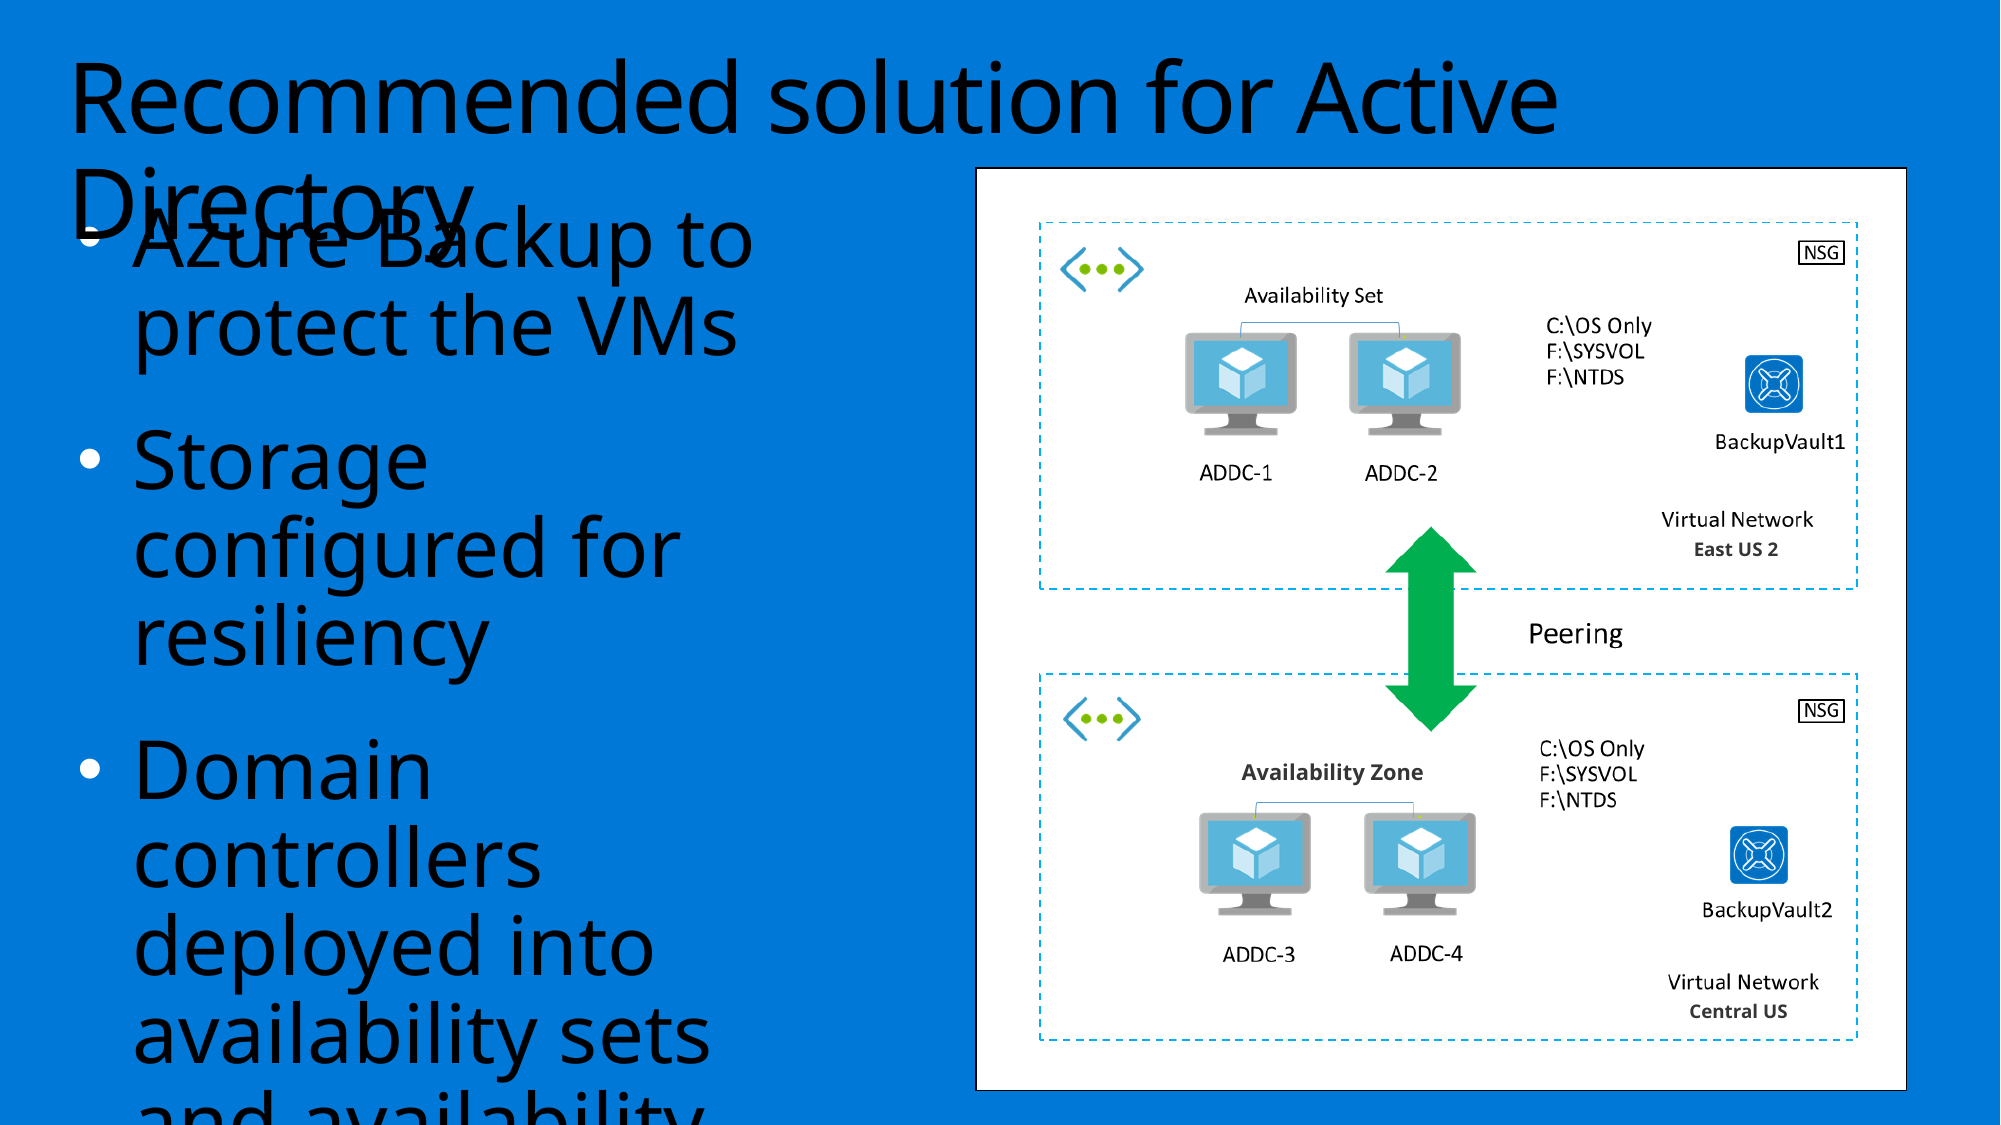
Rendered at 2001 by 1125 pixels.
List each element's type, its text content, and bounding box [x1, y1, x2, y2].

picture [974, 167, 1907, 1092]
list Azure Backup to protect the VMs Storage configured for resiliency Domain controllers deployed into availability sets and availability zones [53, 182, 875, 1125]
title Recommended solution for Active Directory [43, 34, 1956, 182]
